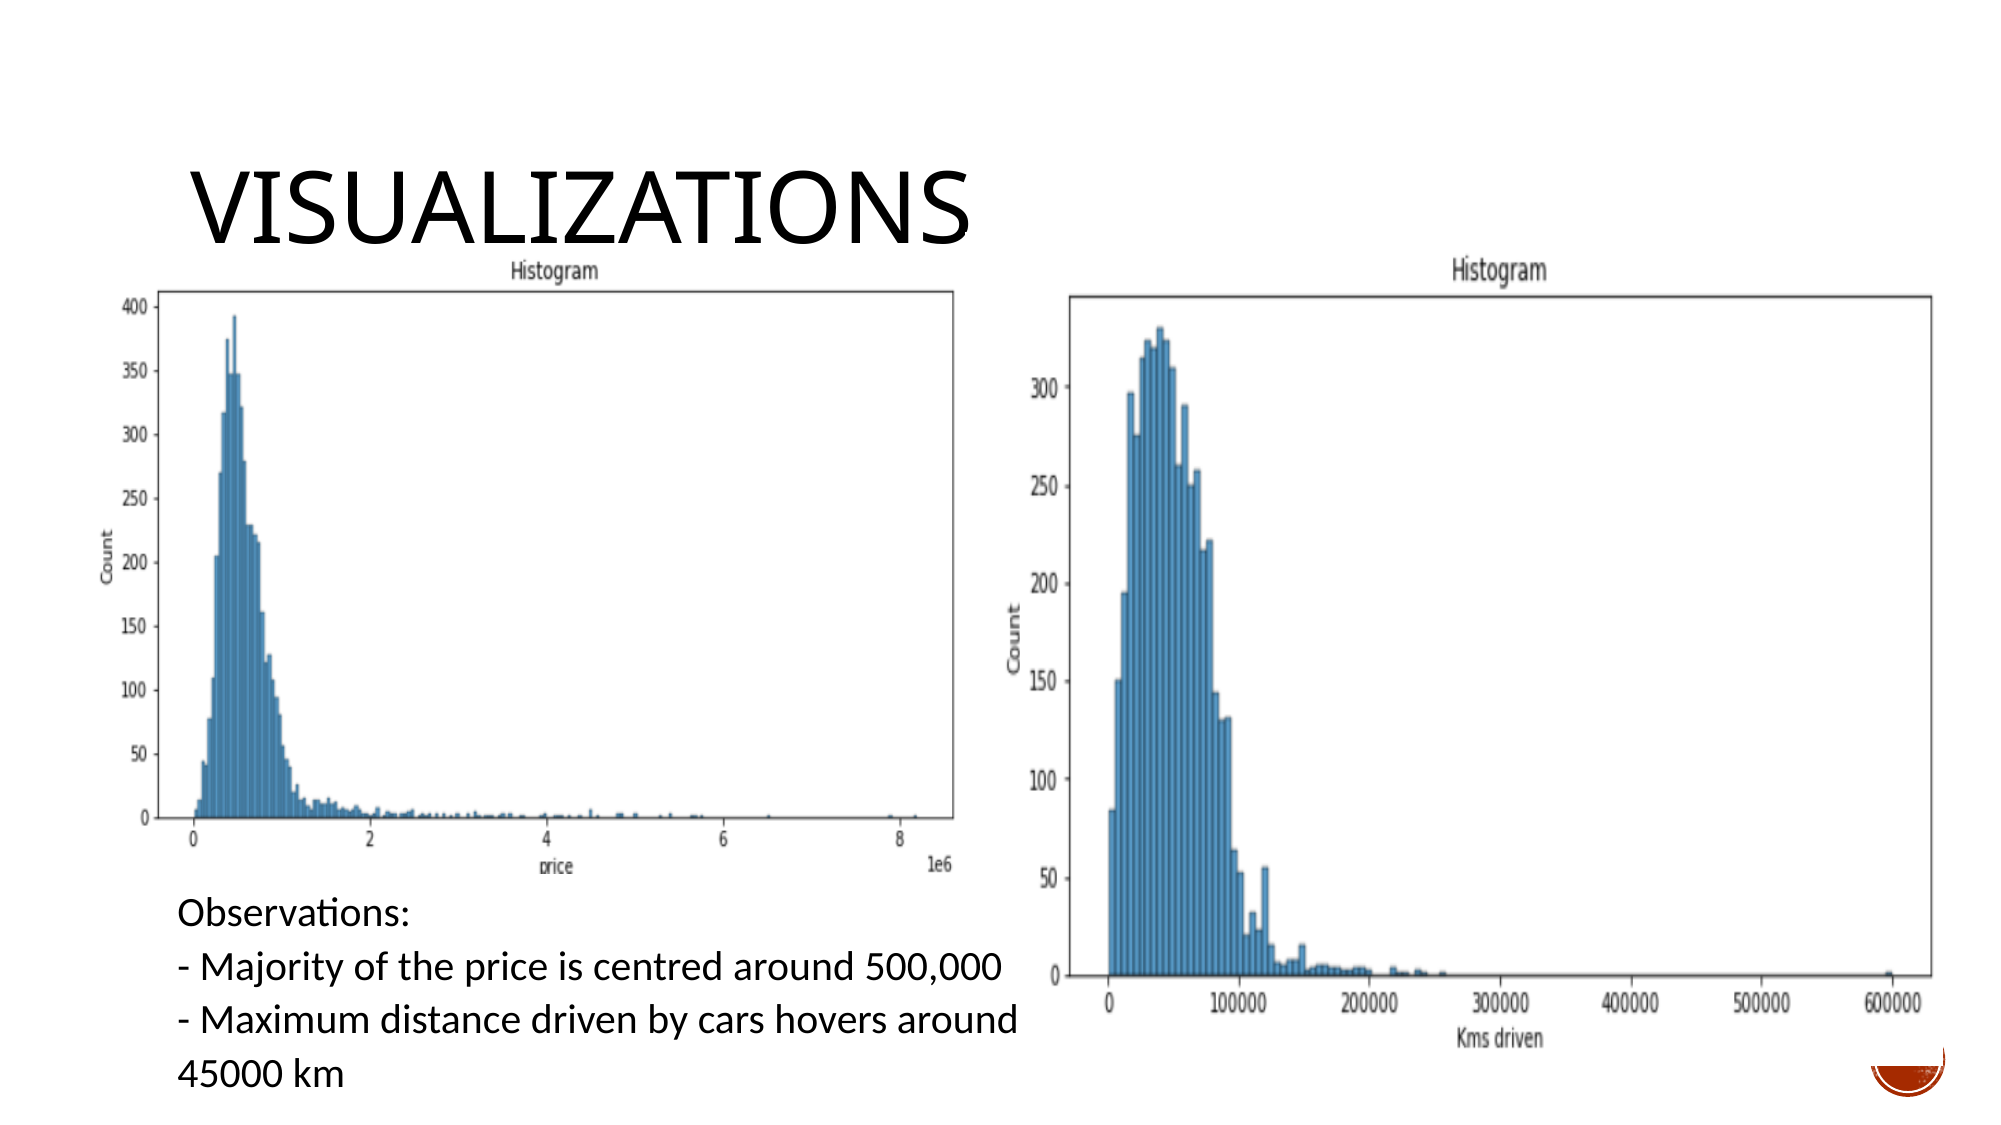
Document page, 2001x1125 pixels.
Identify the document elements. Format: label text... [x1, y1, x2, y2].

title Visualizations [175, 79, 1826, 250]
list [89, 253, 964, 873]
text_box Observations: - Majority of the price is centred around 500,000 - Maximum distance driven by cars hovers around 45000 km [87, 875, 1141, 1103]
picture [965, 232, 1943, 1066]
